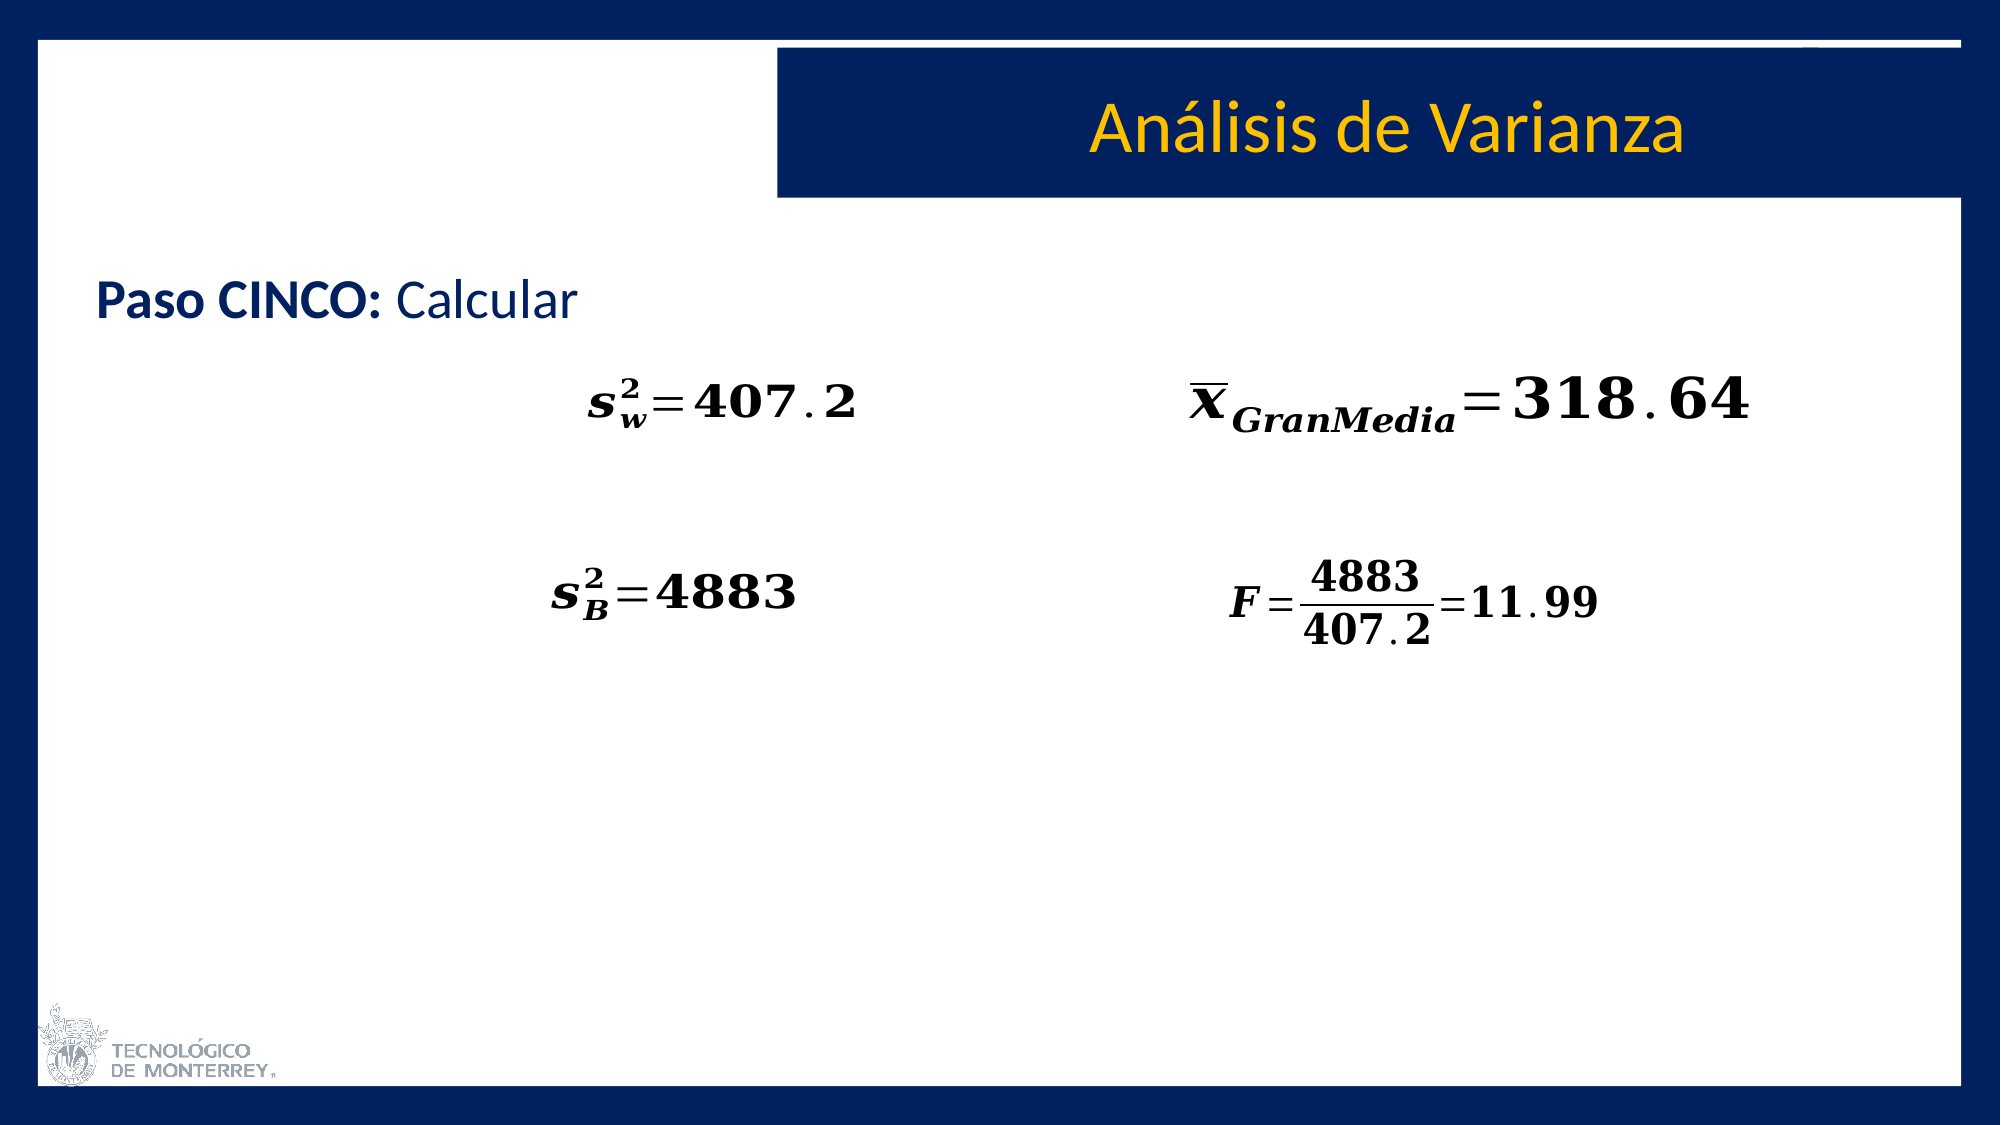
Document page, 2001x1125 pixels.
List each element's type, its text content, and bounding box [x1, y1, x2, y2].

text_box Paso CINCO: Calcular [82, 255, 1930, 743]
text_box Análisis de Varianza [776, 46, 2000, 199]
